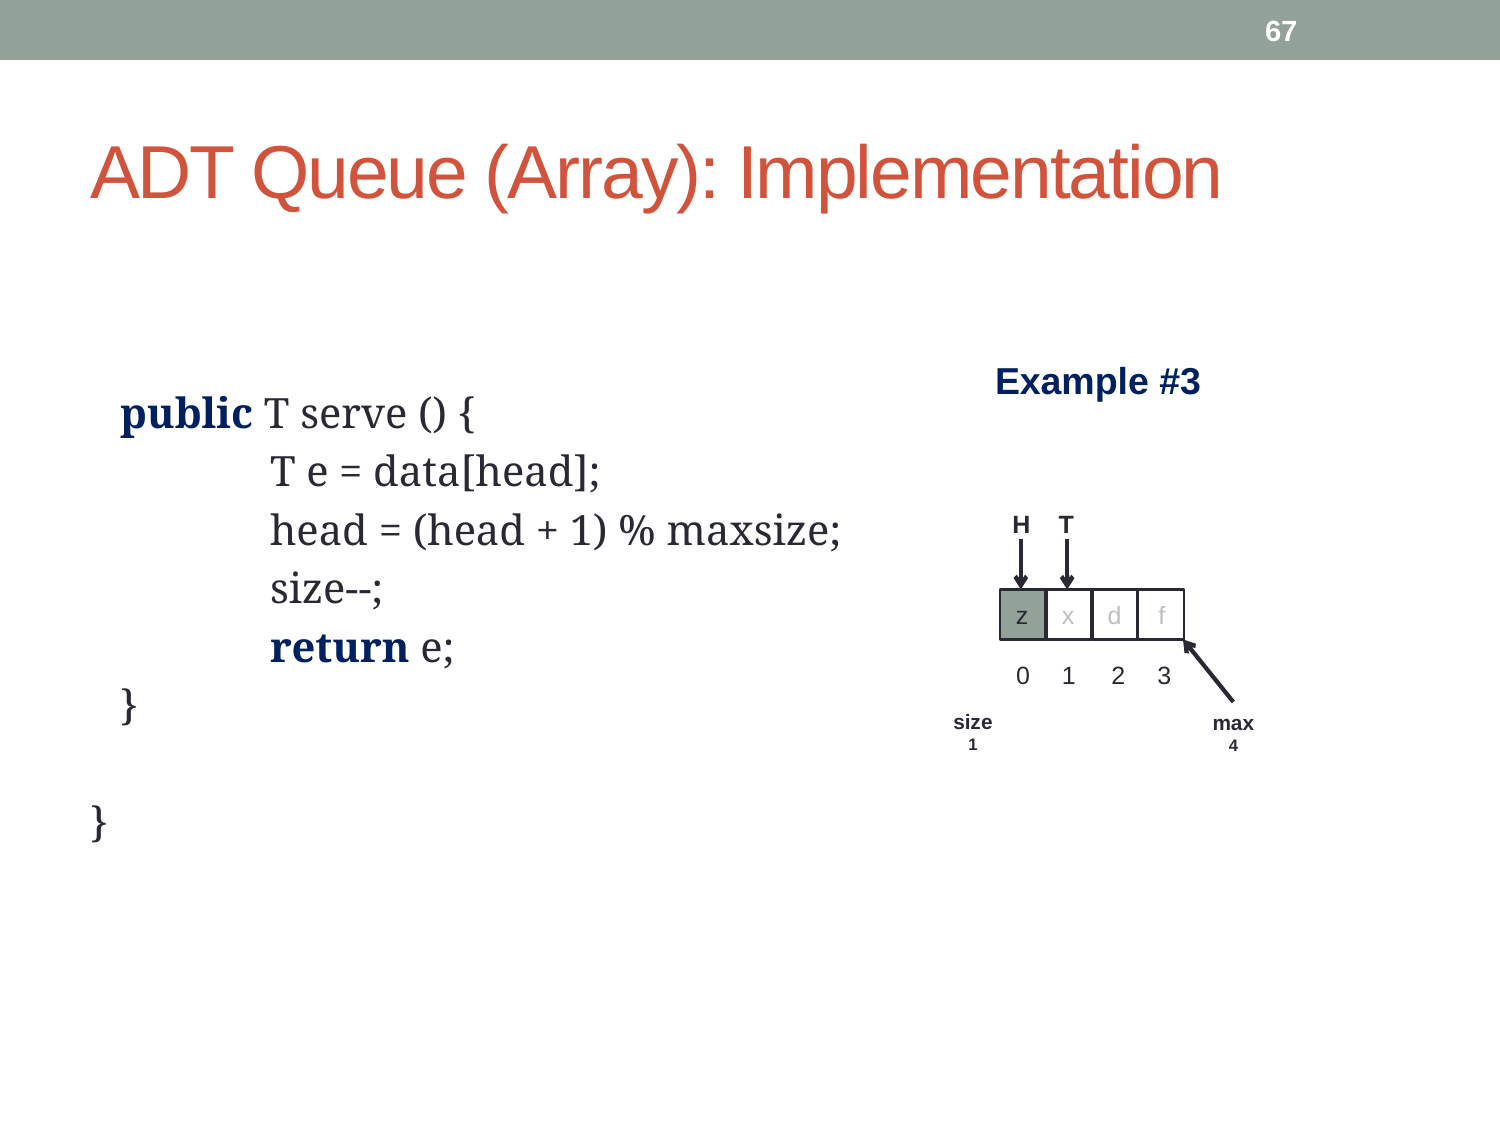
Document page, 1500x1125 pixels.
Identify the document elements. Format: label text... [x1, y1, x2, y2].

text_box [1135, 587, 1186, 642]
text_box max 4 [1197, 701, 1269, 762]
text_box [1043, 587, 1090, 642]
text_box z [1001, 591, 1044, 637]
text_box [998, 587, 1043, 642]
title ADT Queue (Array): Implementation [75, 87, 1425, 250]
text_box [1182, 639, 1234, 703]
text_box Example #3 [980, 349, 1216, 410]
text_box 1 [1047, 651, 1091, 697]
text_box size 1 [938, 701, 1008, 761]
text_box T [1043, 501, 1089, 546]
text_box d [1092, 592, 1137, 638]
text_box [1090, 587, 1135, 642]
list public T serve () { T e = data[head]; head = (head + 1) % maxsize; size--; return e; } } [75, 262, 1425, 1063]
text_box H [997, 501, 1043, 546]
text_box 3 [1142, 651, 1179, 697]
text_box 0 [1001, 651, 1045, 697]
text_box f [1143, 592, 1181, 637]
text_box 2 [1096, 651, 1141, 697]
text_box x [1047, 591, 1090, 637]
slide_number 67 [1250, 3, 1425, 57]
